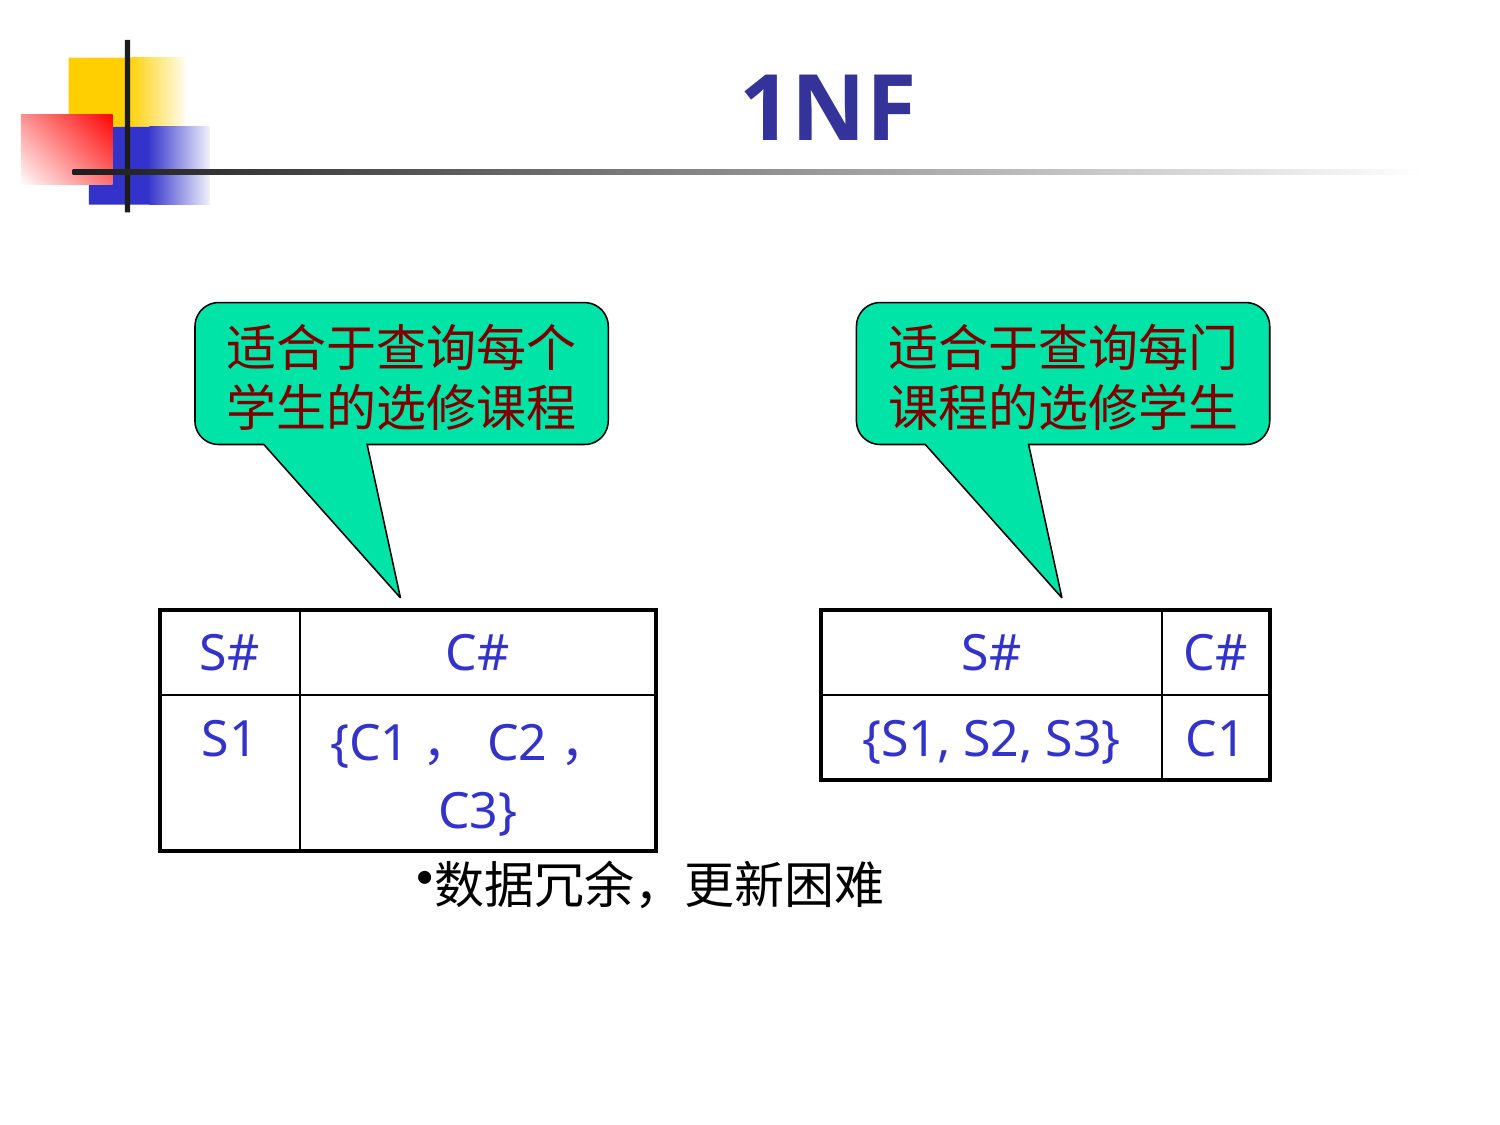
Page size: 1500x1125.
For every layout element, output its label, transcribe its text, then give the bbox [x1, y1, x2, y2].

text_box 适合于查询每门课程的选修学生 [856, 302, 1270, 598]
text_box 适合于查询每个学生的选修课程 [194, 302, 609, 598]
text_box 数据冗余，更新困难 [401, 845, 1229, 921]
title 1NF [188, 24, 1468, 167]
table_cell {C1，C2，C3} [301, 696, 654, 849]
table_cell {S1, S2, S3} [823, 696, 1161, 778]
table_header C# [1163, 612, 1268, 694]
table_header S# [162, 612, 299, 694]
table_header C# [301, 612, 654, 694]
table_cell S1 [162, 696, 299, 849]
table_header S# [823, 612, 1161, 694]
table_cell C1 [1163, 696, 1268, 778]
